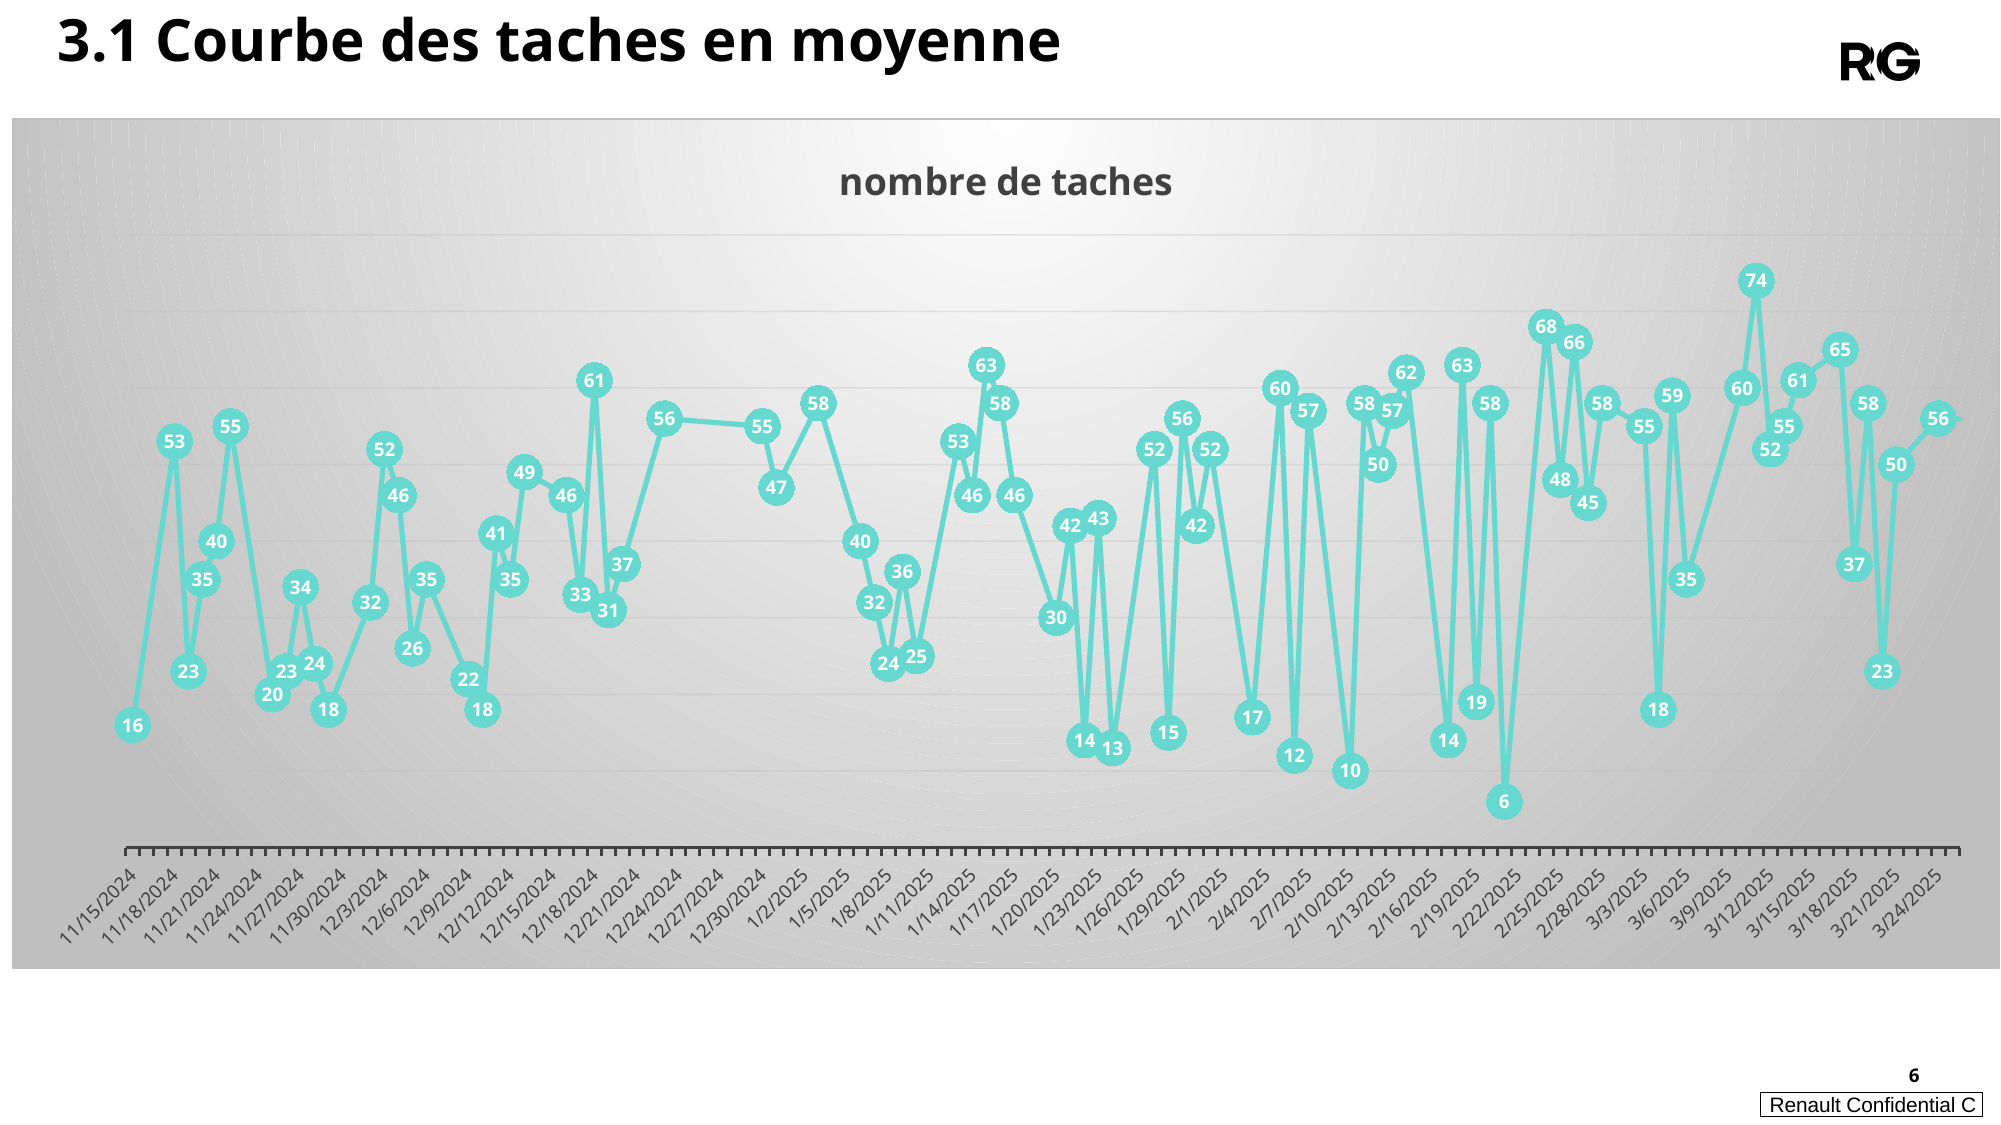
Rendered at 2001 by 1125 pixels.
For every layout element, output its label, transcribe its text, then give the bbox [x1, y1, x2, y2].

picture [1841, 42, 1920, 81]
chart [12, 118, 2000, 970]
list 3.1 Courbe des taches en moyenne [57, 11, 1113, 72]
